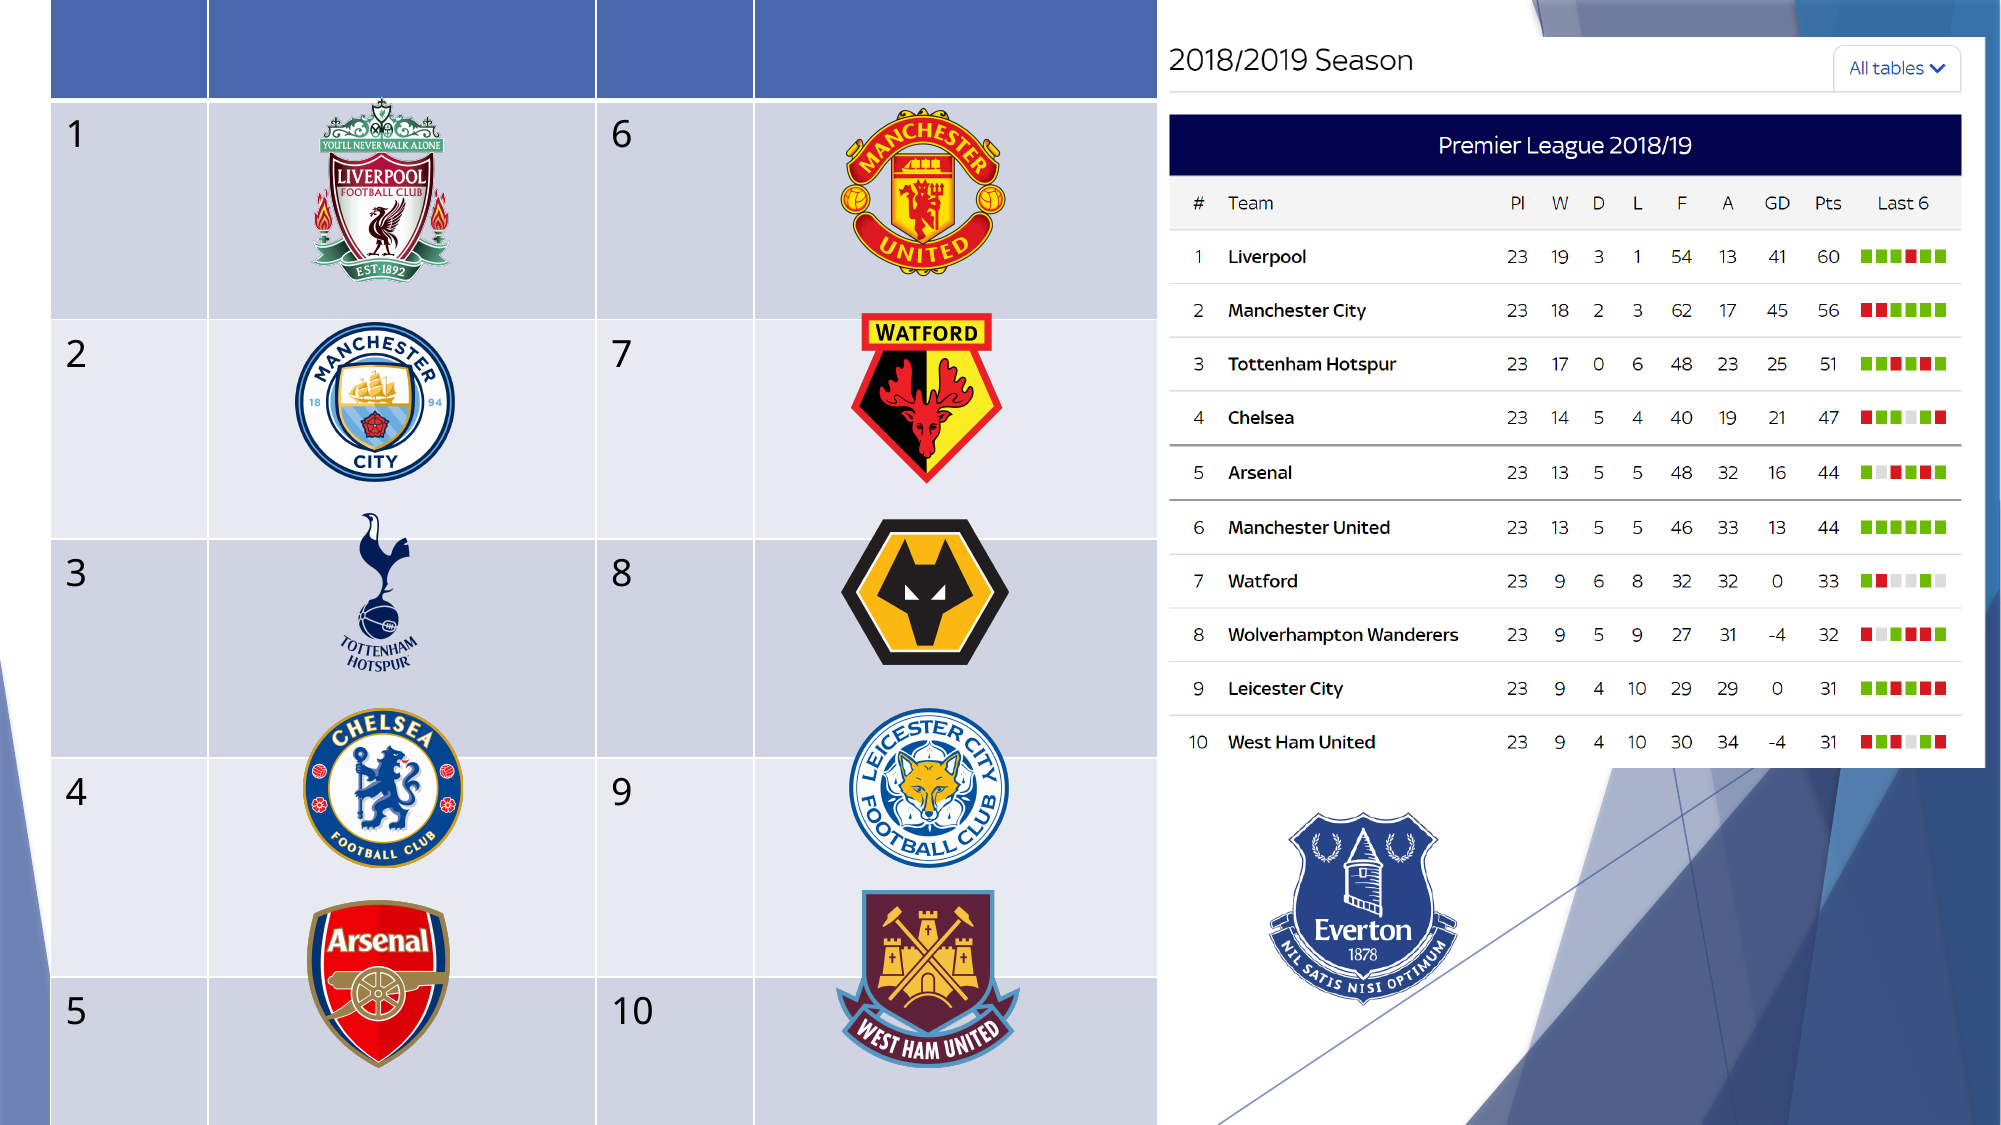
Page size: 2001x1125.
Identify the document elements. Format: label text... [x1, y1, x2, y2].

table_cell 7 [597, 320, 753, 538]
table_header [755, 0, 1157, 98]
table_cell 4 [51, 759, 207, 976]
picture [302, 707, 463, 869]
table_cell 5 [51, 978, 207, 1125]
picture [835, 890, 1021, 1069]
table_cell 10 [597, 978, 753, 1125]
table_cell [755, 103, 1134, 319]
table_header [51, 0, 207, 98]
table_cell [209, 540, 595, 757]
table_cell 8 [597, 540, 753, 757]
picture [294, 508, 463, 677]
table_cell 1 [51, 103, 207, 319]
table_cell [755, 320, 1134, 538]
picture [307, 899, 451, 1069]
picture [841, 508, 1010, 677]
table_header [597, 0, 753, 98]
picture [1139, 36, 1986, 768]
picture [829, 97, 1017, 287]
picture [204, 88, 574, 297]
table_cell [755, 759, 1157, 976]
table_cell [209, 978, 595, 1125]
table_cell [755, 978, 1157, 1125]
table_cell 2 [51, 320, 207, 538]
picture [1267, 811, 1459, 1007]
table_cell [209, 103, 595, 319]
table_cell [209, 759, 595, 976]
picture [849, 707, 1010, 869]
picture [846, 308, 1007, 488]
picture [294, 322, 455, 483]
table_cell 3 [51, 540, 207, 757]
table_cell 6 [597, 103, 753, 319]
table_header [209, 0, 595, 98]
table_cell [755, 540, 1134, 757]
table_cell 9 [597, 759, 753, 976]
table_cell [209, 320, 595, 538]
